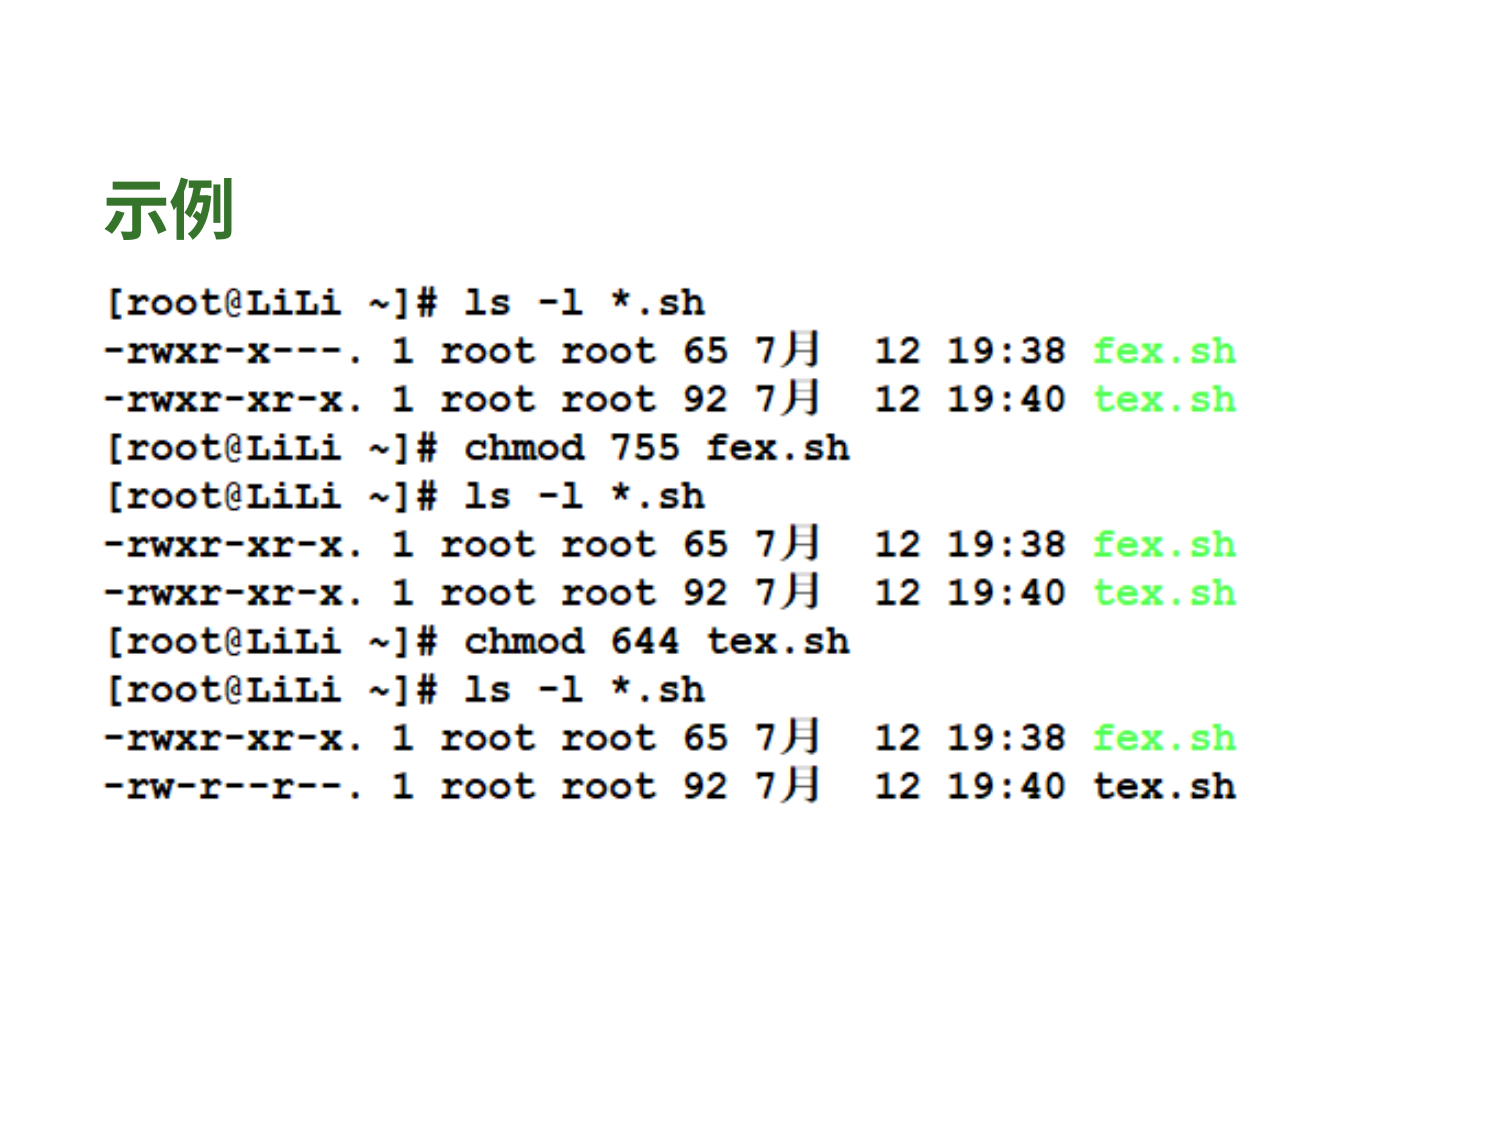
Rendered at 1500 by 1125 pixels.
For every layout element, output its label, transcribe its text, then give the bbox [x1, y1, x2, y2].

text_box 示例 [88, 160, 1439, 896]
picture [100, 278, 1319, 808]
